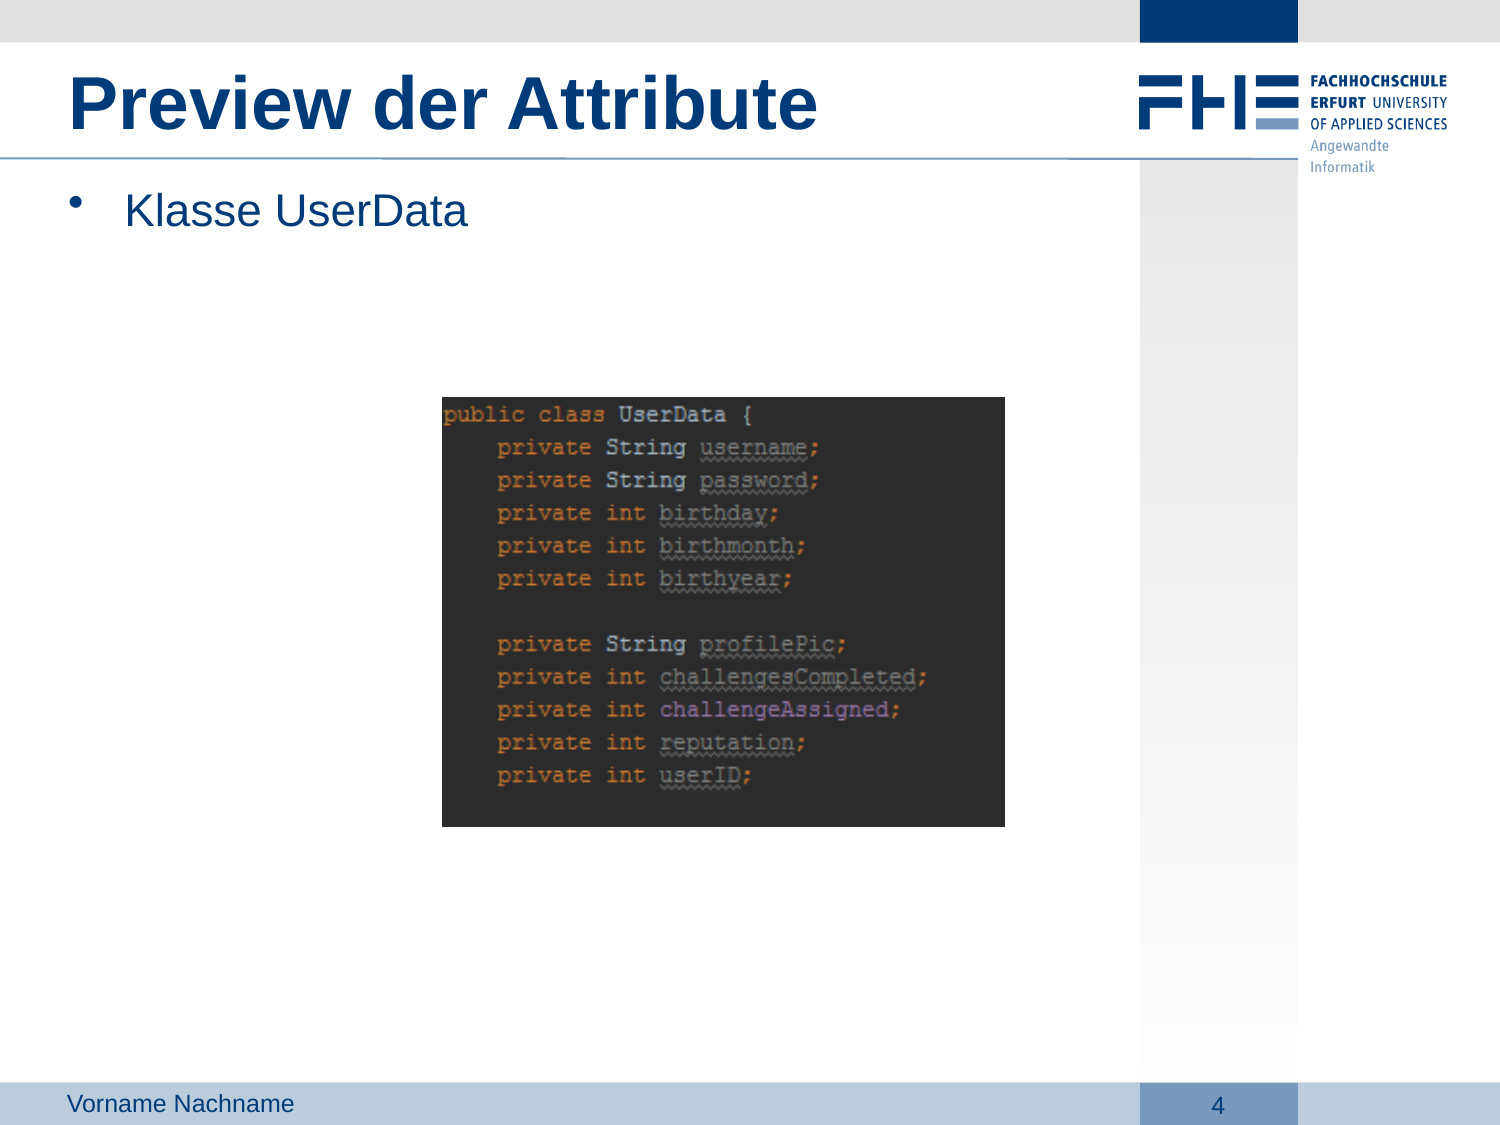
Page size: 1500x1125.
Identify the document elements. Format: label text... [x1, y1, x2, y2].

picture [442, 396, 1005, 827]
picture [1139, 75, 1447, 172]
title Preview der Attribute [53, 58, 1140, 142]
list Klasse UserData [53, 172, 1500, 1083]
